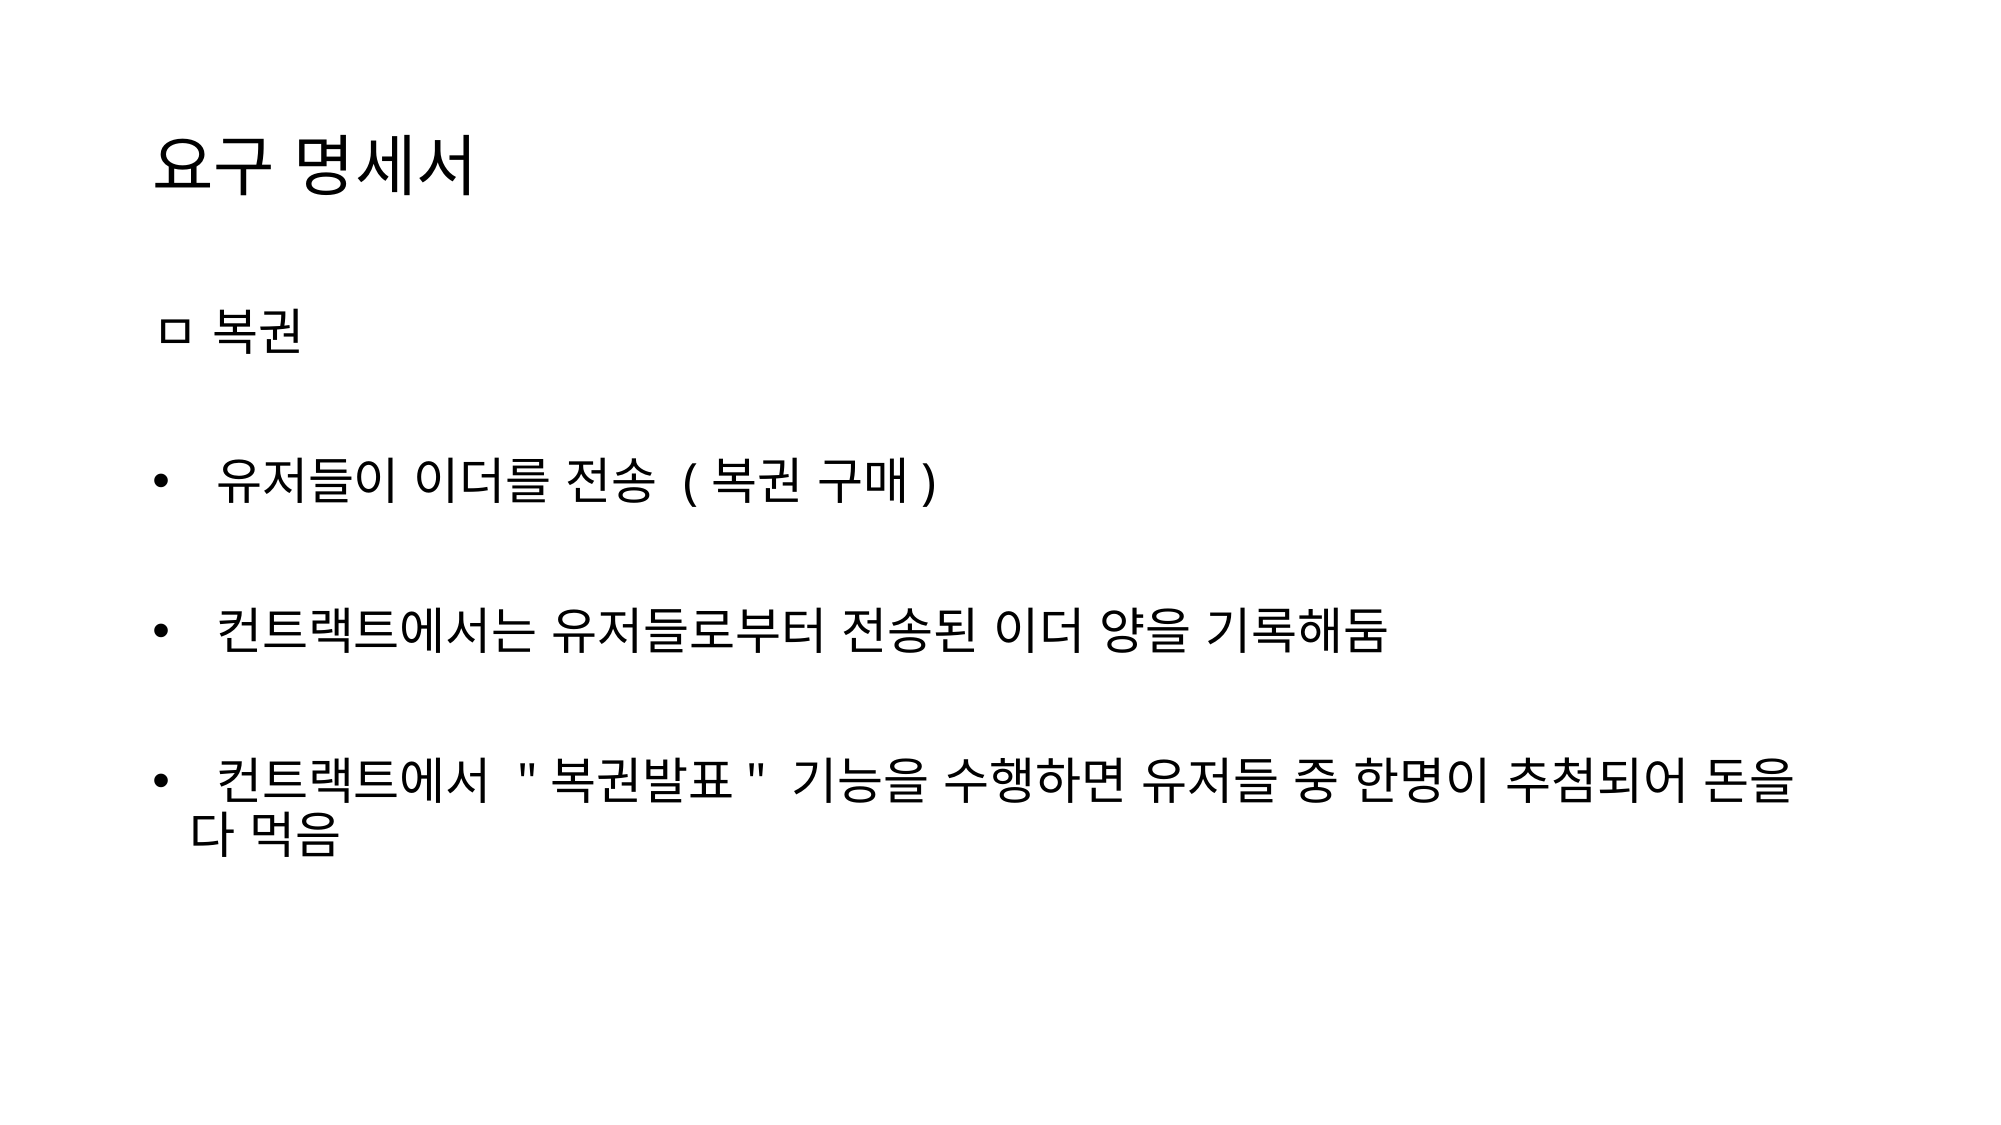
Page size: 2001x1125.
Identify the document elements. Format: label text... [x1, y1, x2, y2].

list ㅁ 복권 유저들이 이더를 전송 (복권 구매) 컨트랙트에서는 유저들로부터 전송된 이더 양을 기록해둠 컨트랙트에서 "복권발표" 기능을 수행하면 유저들 중 한명이 추첨되어 돈을 다 먹음 [137, 299, 1863, 1014]
title 요구 명세서 [137, 59, 1863, 278]
